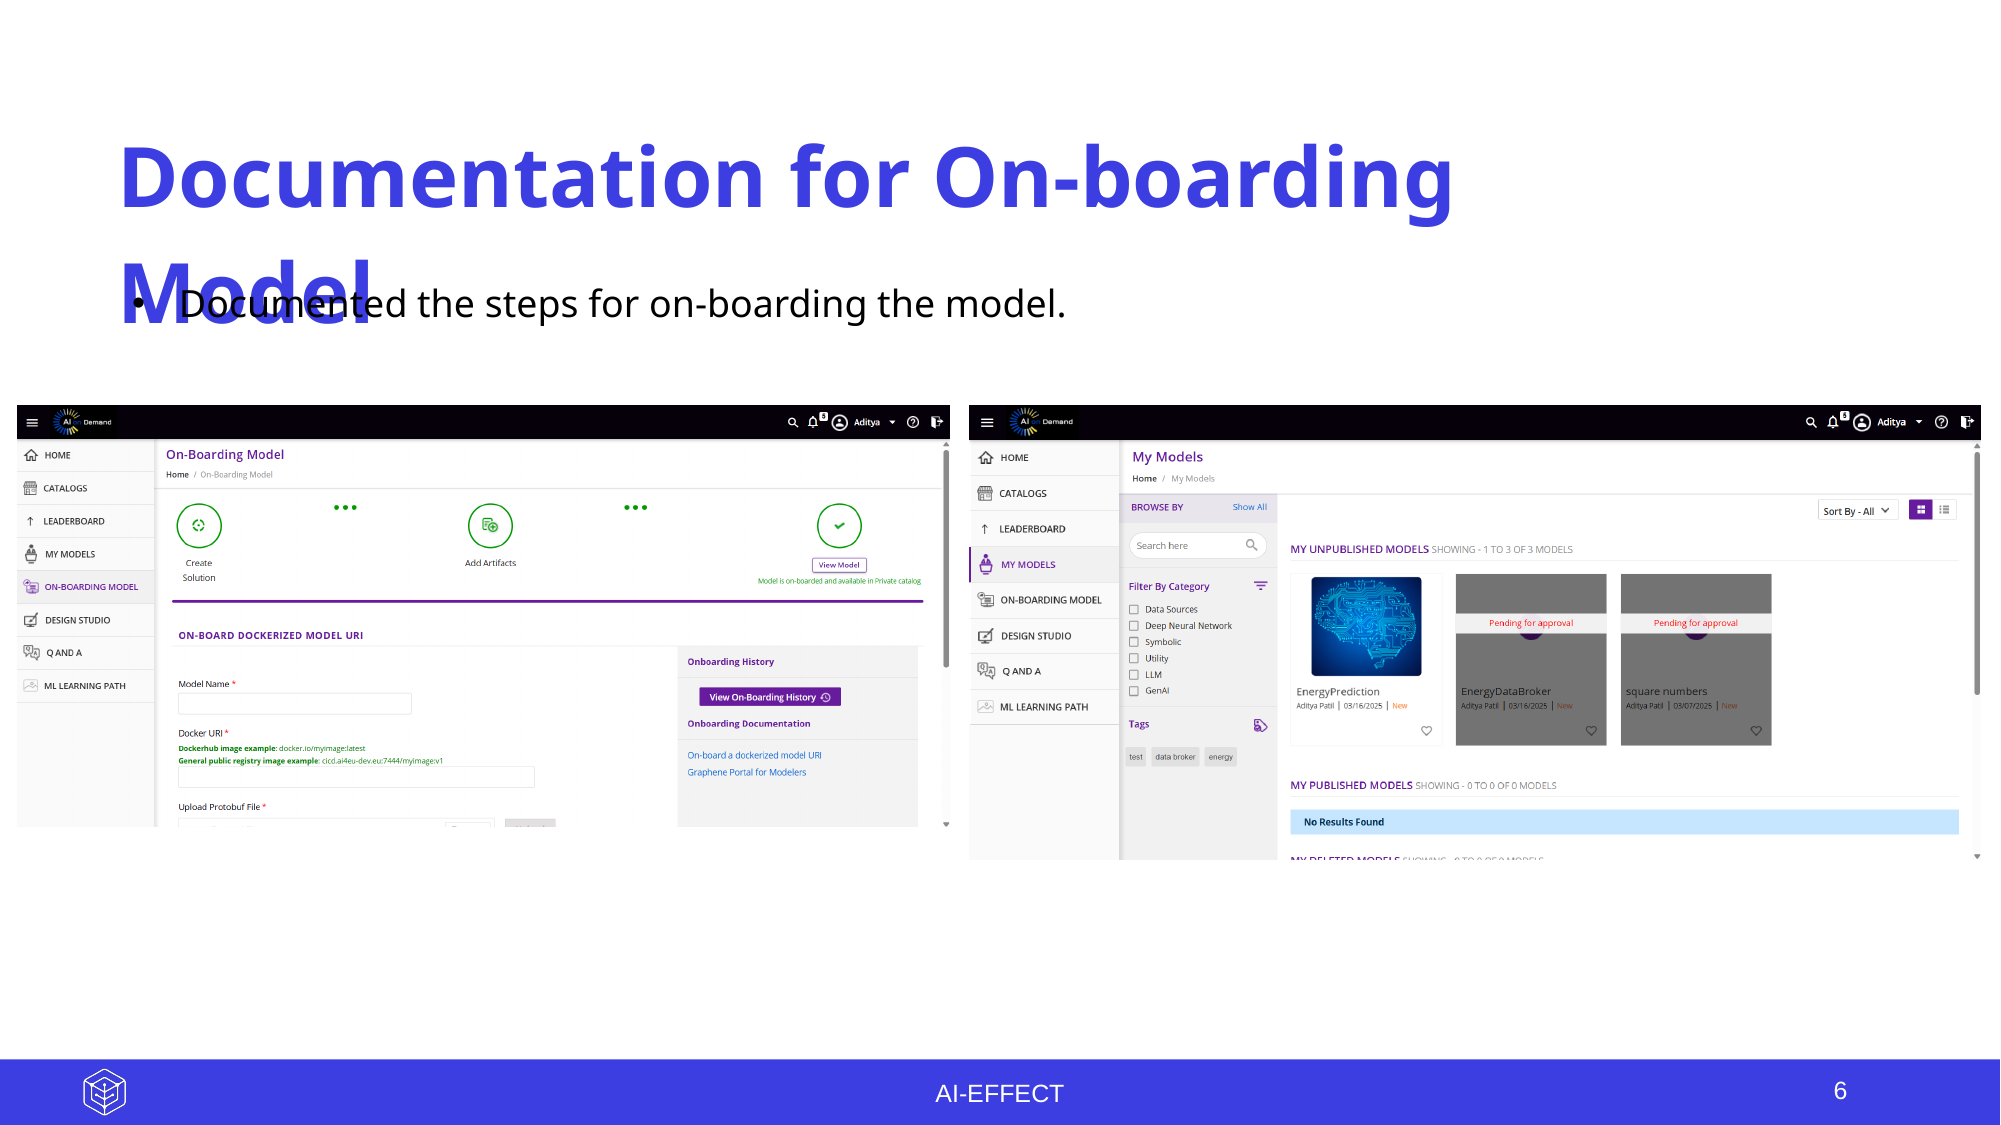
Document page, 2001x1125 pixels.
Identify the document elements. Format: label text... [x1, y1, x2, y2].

text_box Documented the steps for on-boarding the model. [117, 227, 1149, 423]
picture [16, 405, 950, 827]
picture [969, 404, 1981, 861]
footer AI-EFFECT [662, 1062, 1338, 1123]
text_box Documentation for On-boarding Model [117, 108, 1711, 228]
picture [71, 1059, 138, 1125]
slide_number 6 [1412, 1059, 1863, 1120]
